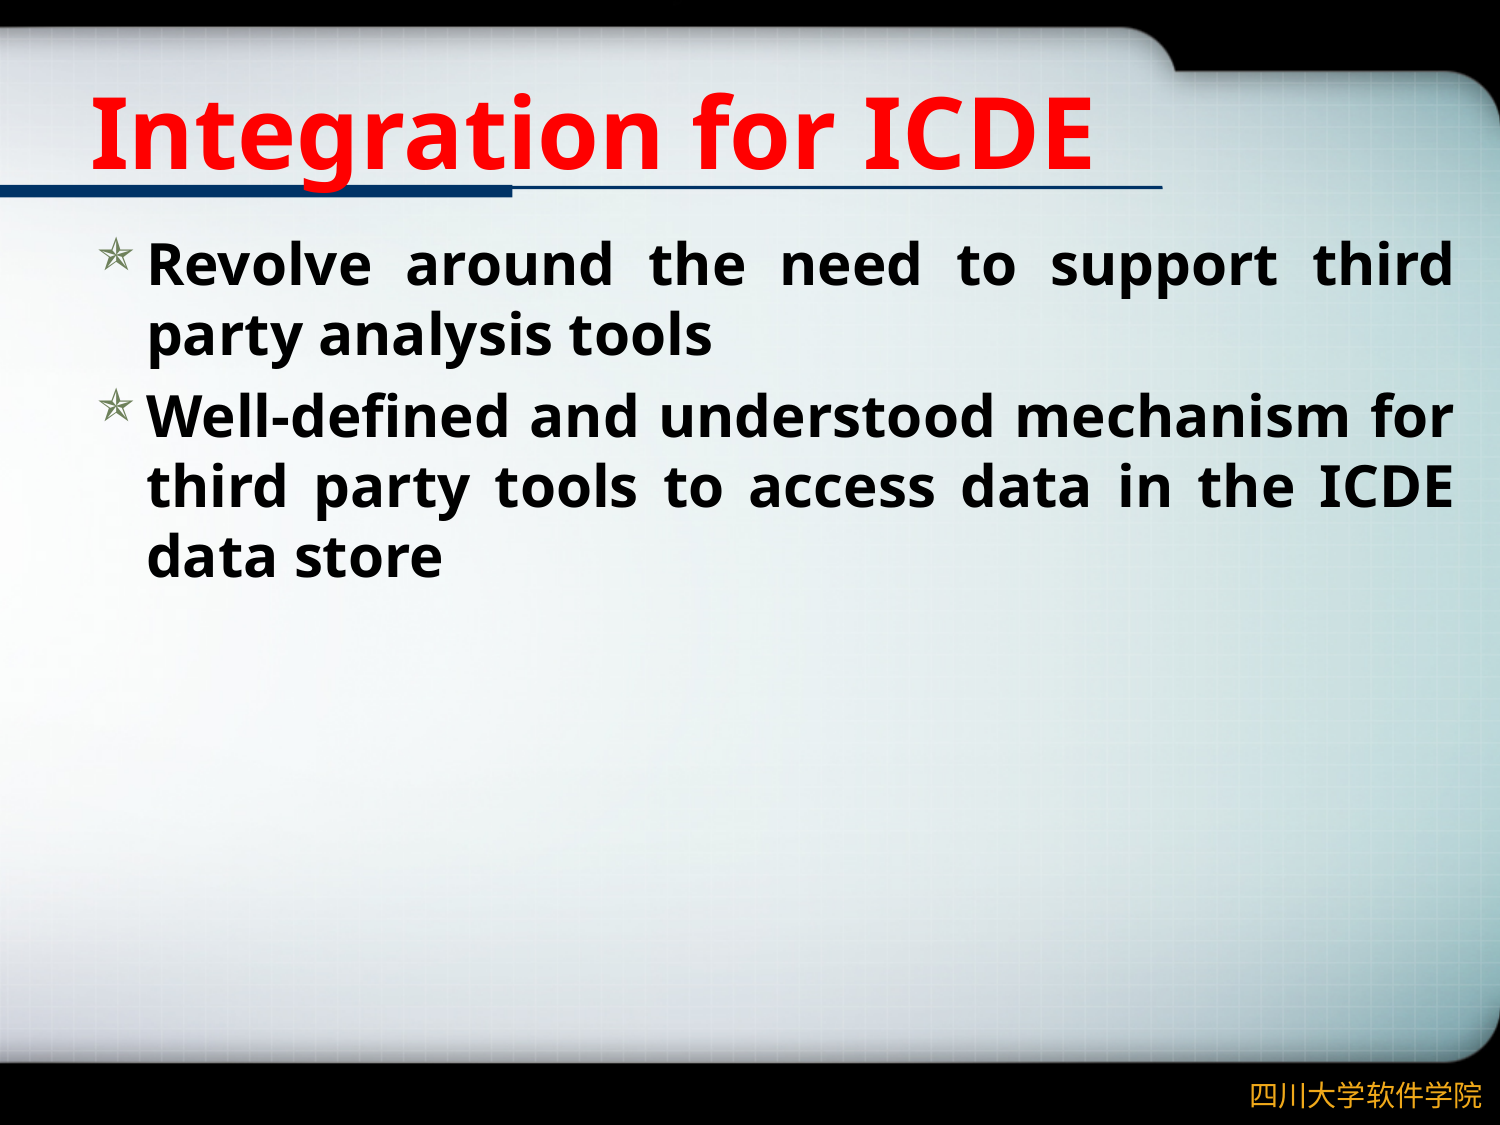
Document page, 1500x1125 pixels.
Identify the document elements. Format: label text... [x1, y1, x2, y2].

list Revolve around the need to support third party analysis tools Well-defined and understood mechanism for third party tools to access data in the ICDE data store [75, 219, 1471, 1059]
title Integration for ICDE [75, 78, 1500, 180]
picture [0, 0, 1500, 1125]
